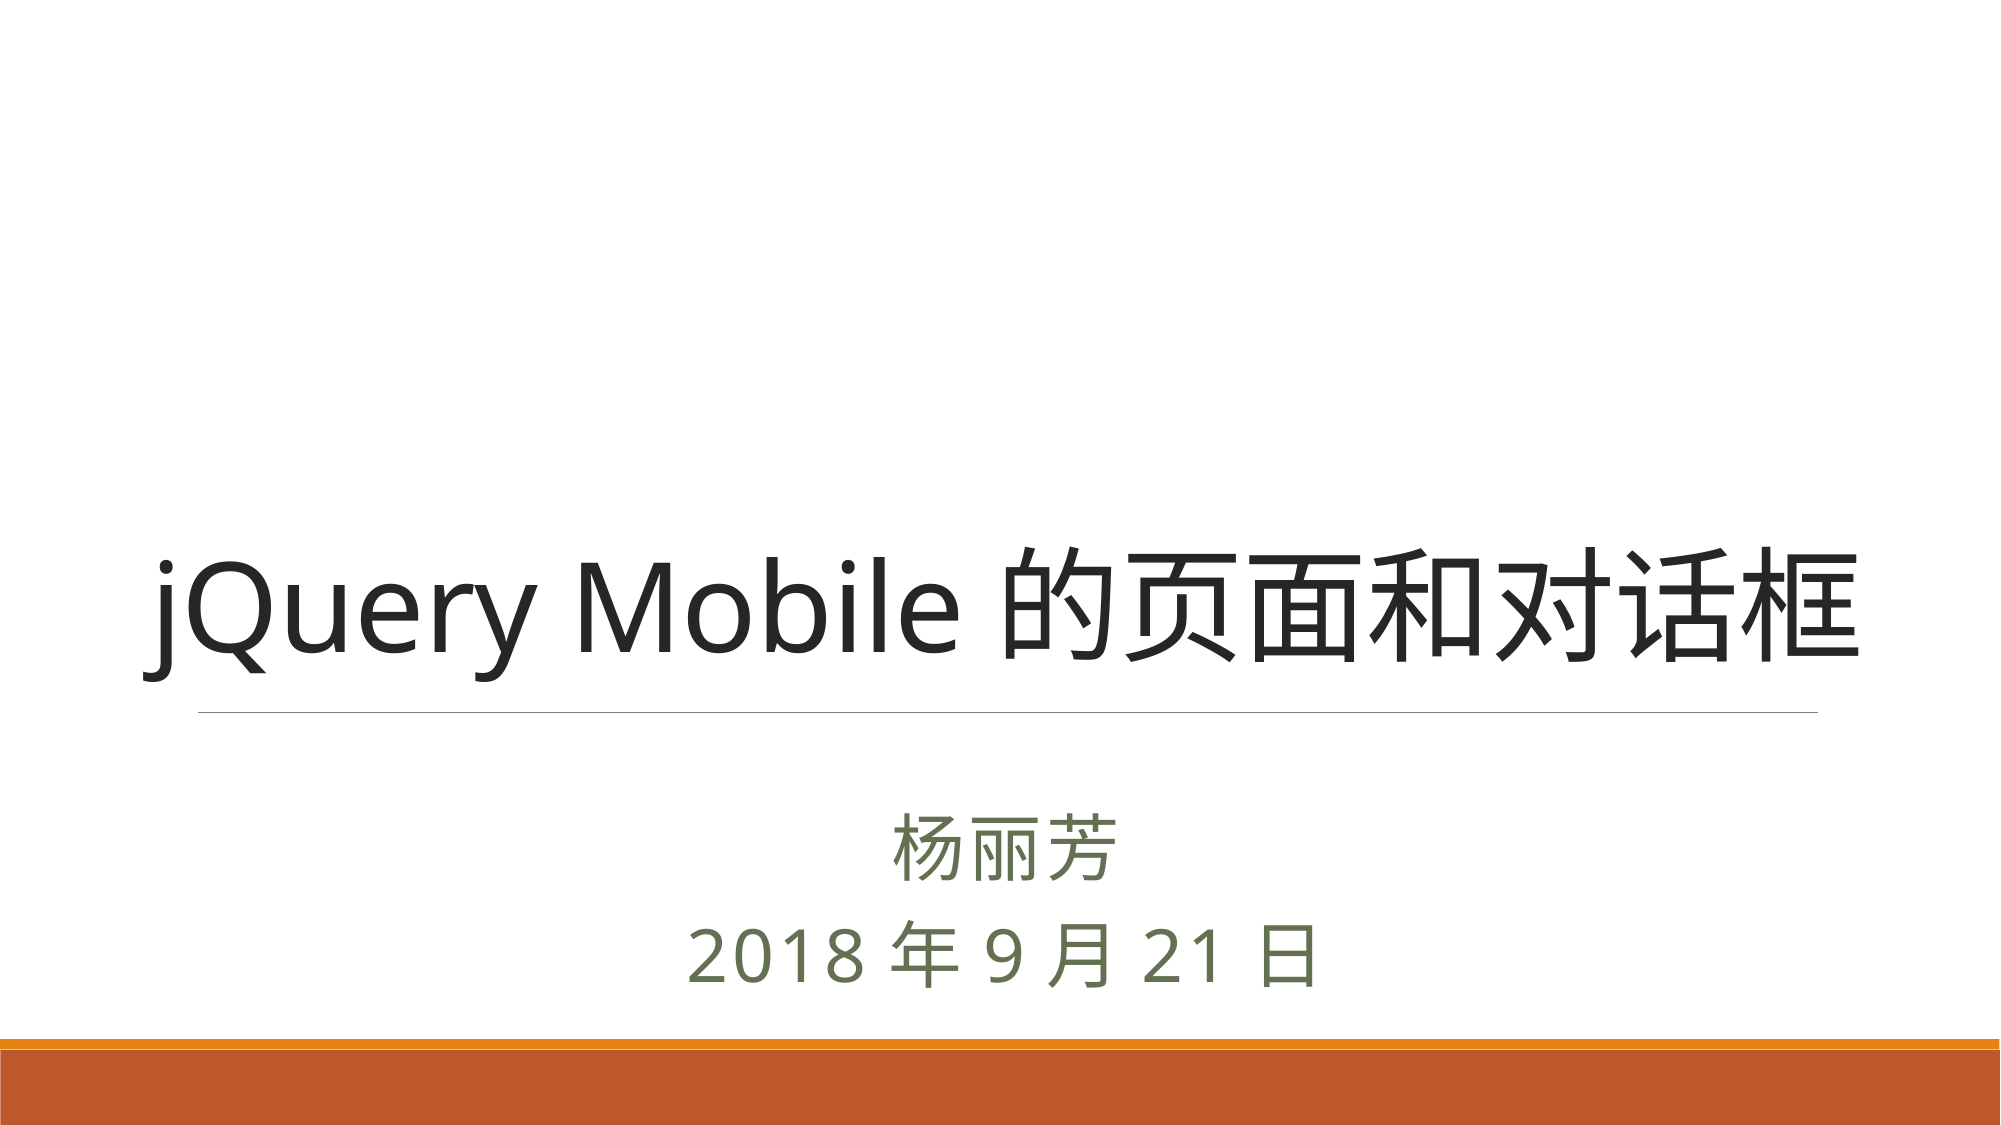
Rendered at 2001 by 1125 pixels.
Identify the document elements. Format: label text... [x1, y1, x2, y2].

title jQuery Mobile的页面和对话框 [98, 124, 1916, 686]
subtitle 杨丽芳 2018年9月21日 [180, 804, 1831, 1008]
